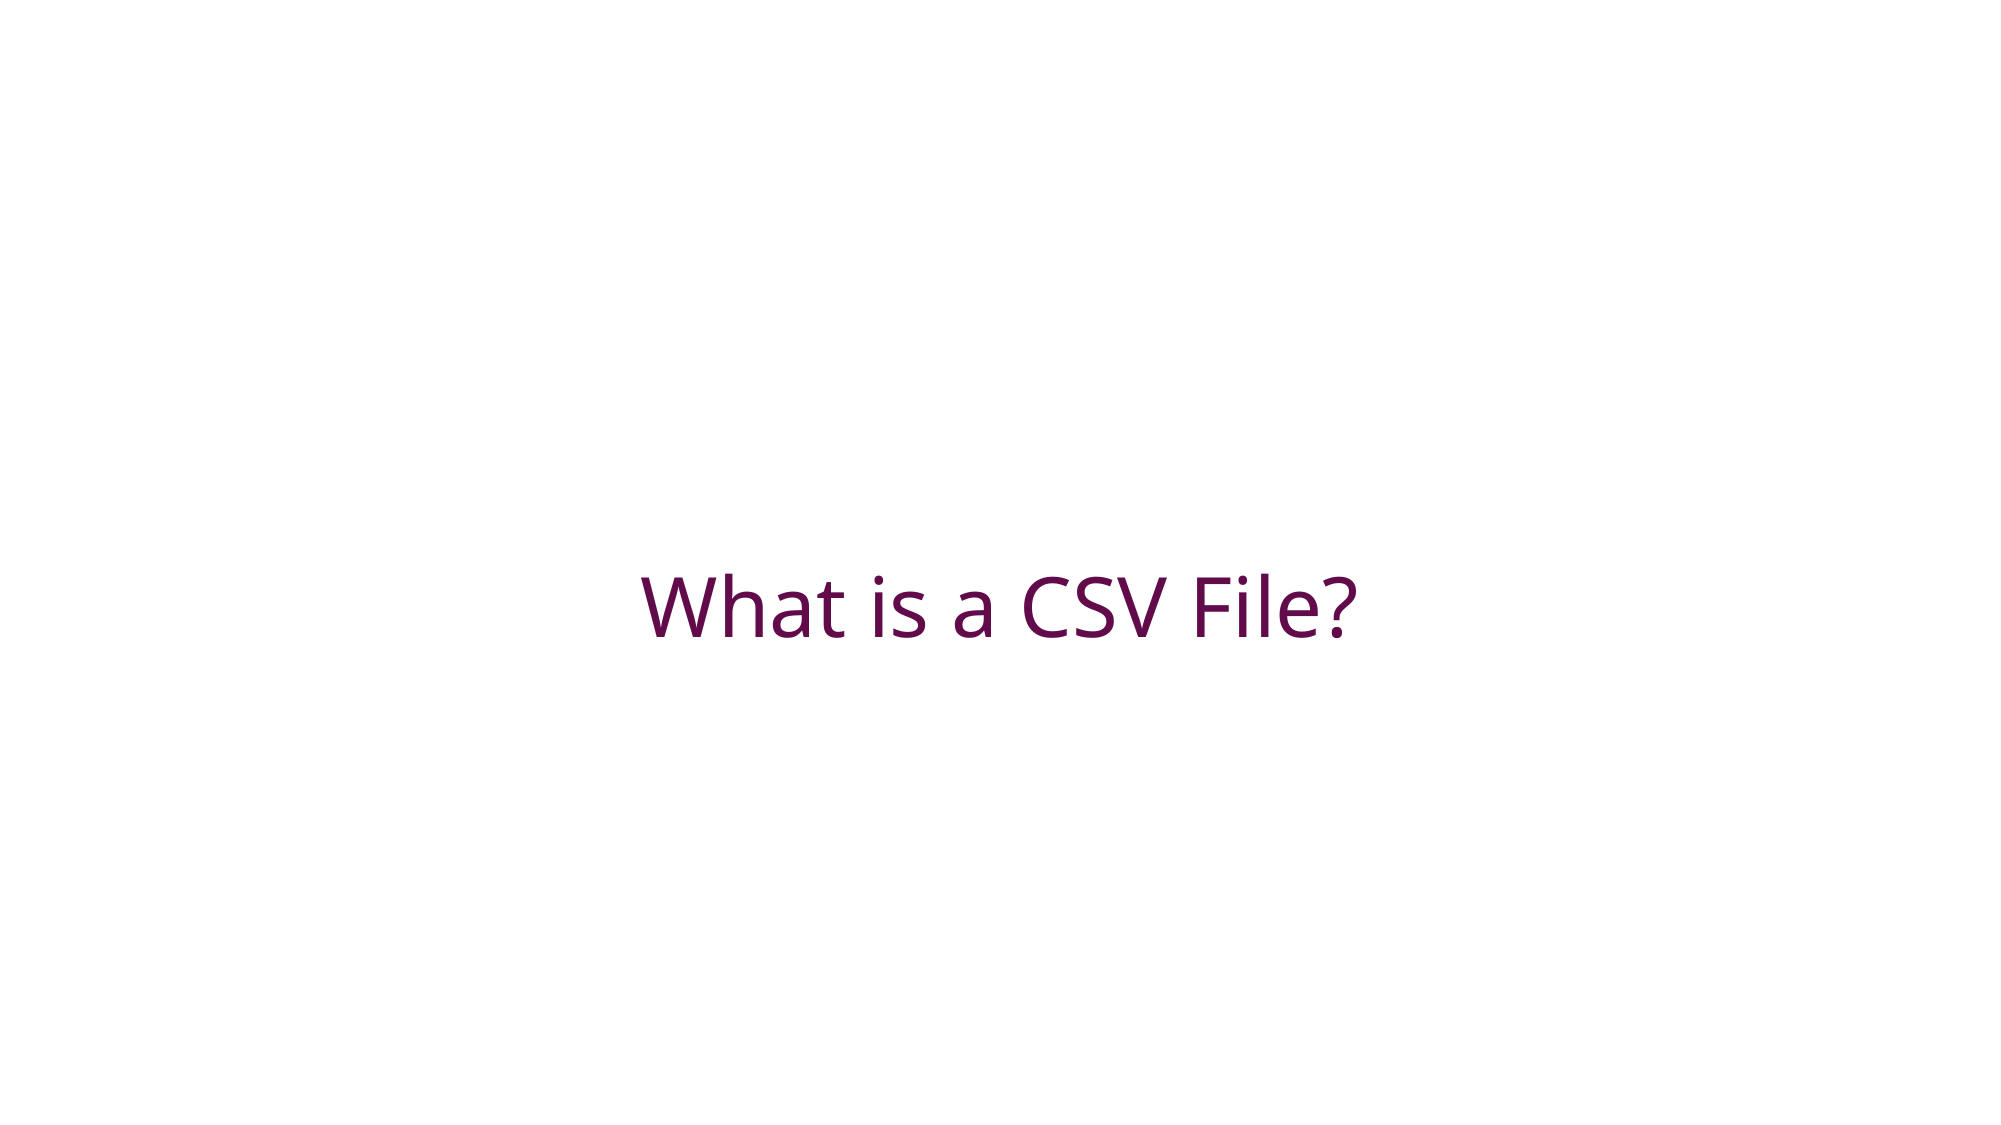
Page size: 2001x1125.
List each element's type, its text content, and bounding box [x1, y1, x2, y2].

list What is a CSV File? [137, 299, 1863, 1014]
